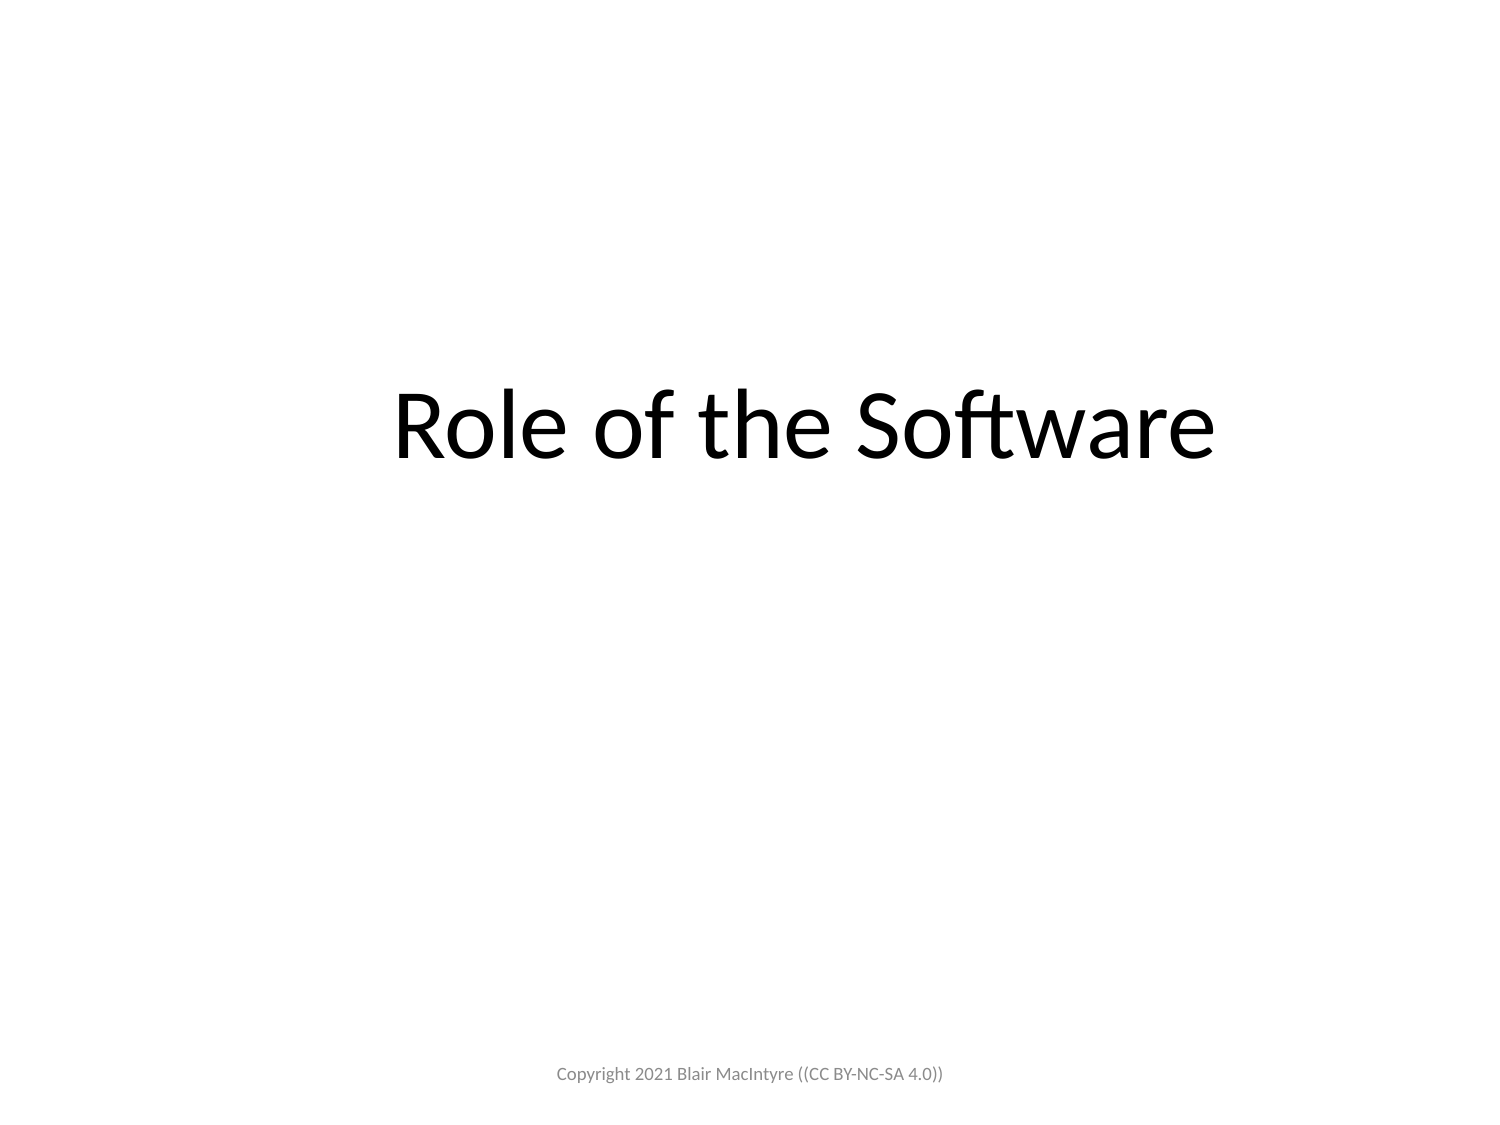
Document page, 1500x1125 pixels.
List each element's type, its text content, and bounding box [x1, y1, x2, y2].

footer Copyright 2021 Blair MacIntyre ((CC BY-NC-SA 4.0)) [496, 1042, 1004, 1103]
text_box Role of the Software [377, 351, 1404, 487]
